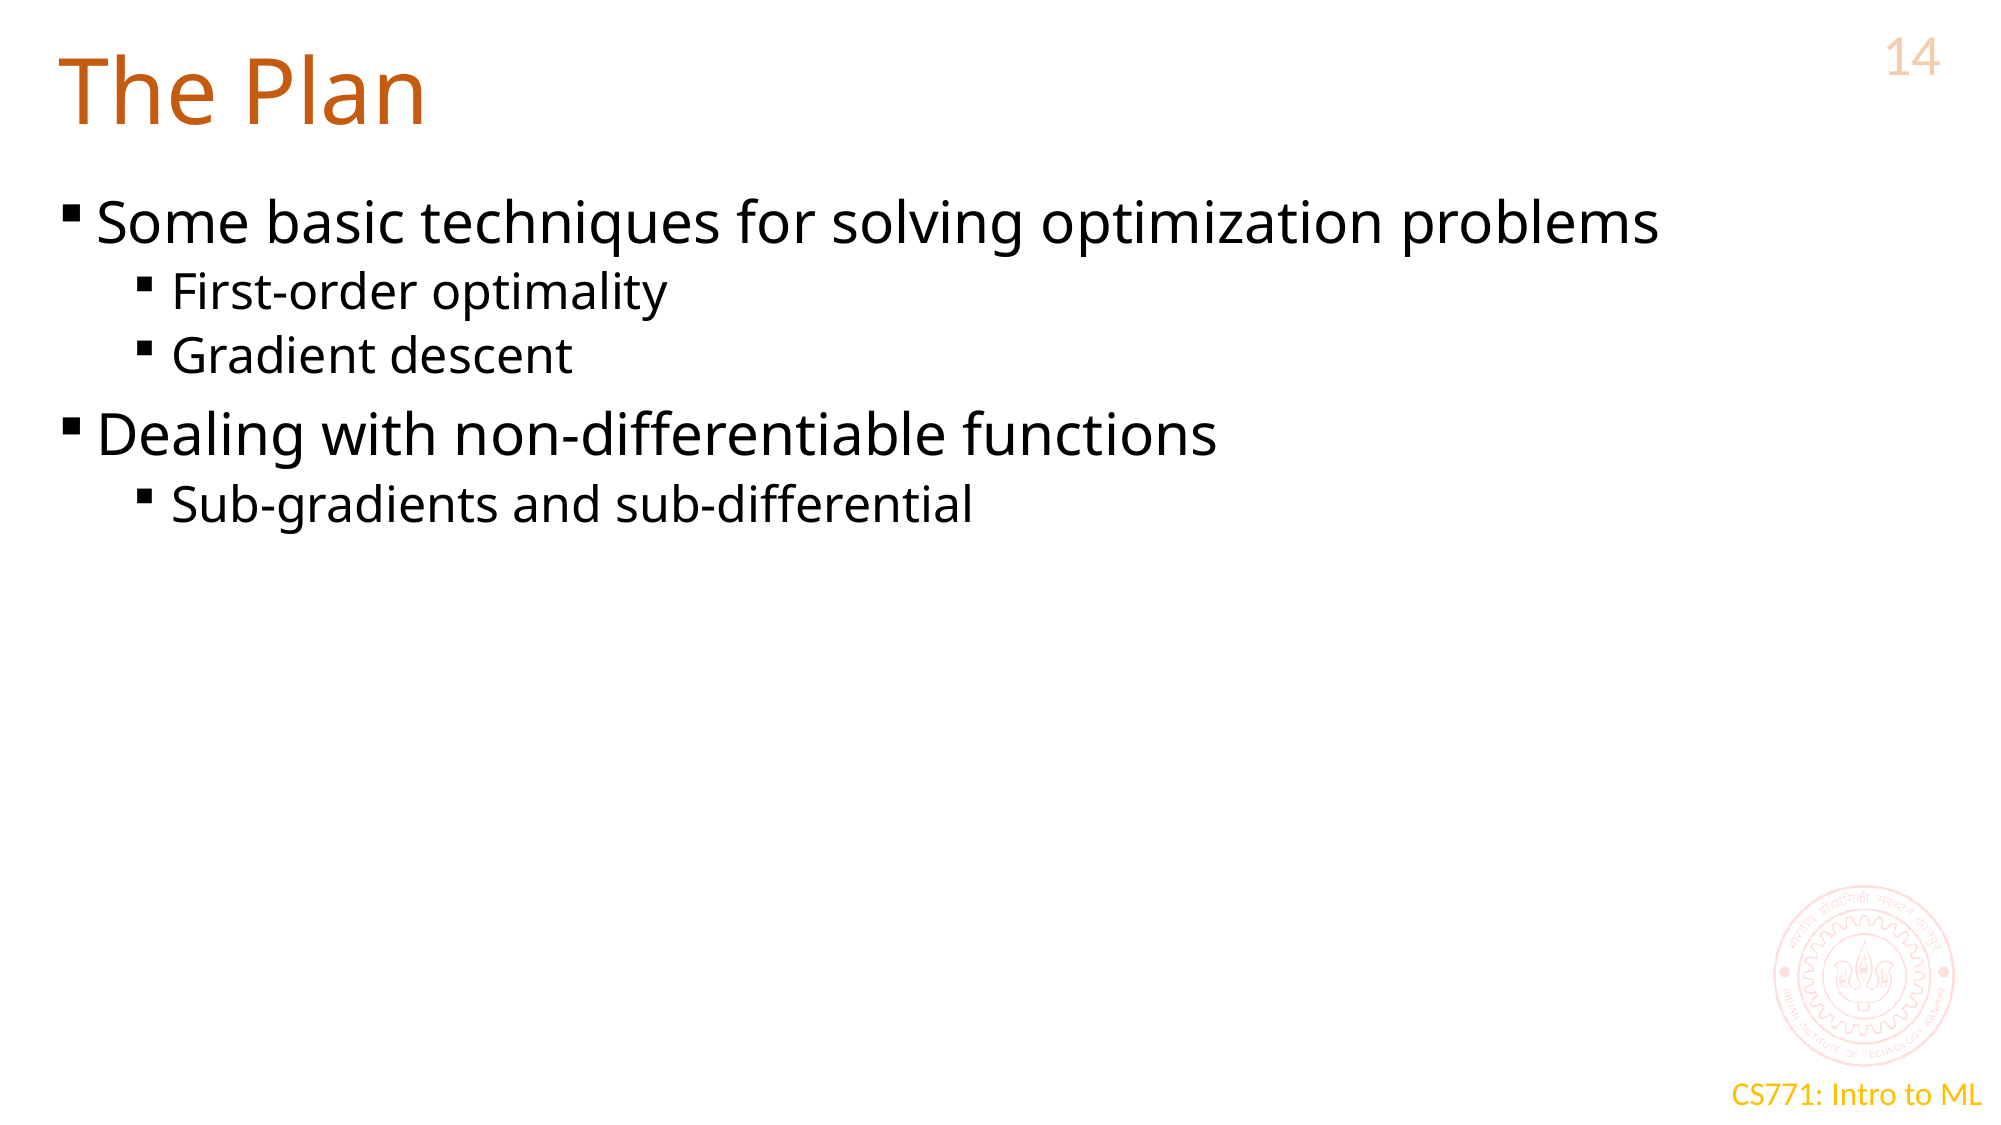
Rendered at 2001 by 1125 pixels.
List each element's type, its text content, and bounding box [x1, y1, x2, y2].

slide_number 14 [1857, 22, 1957, 83]
title The Plan [43, 27, 1970, 163]
list Some basic techniques for solving optimization problems First-order optimality Gradient descent Dealing with non-differentiable functions Sub-gradients and sub-differential [43, 185, 1970, 1098]
